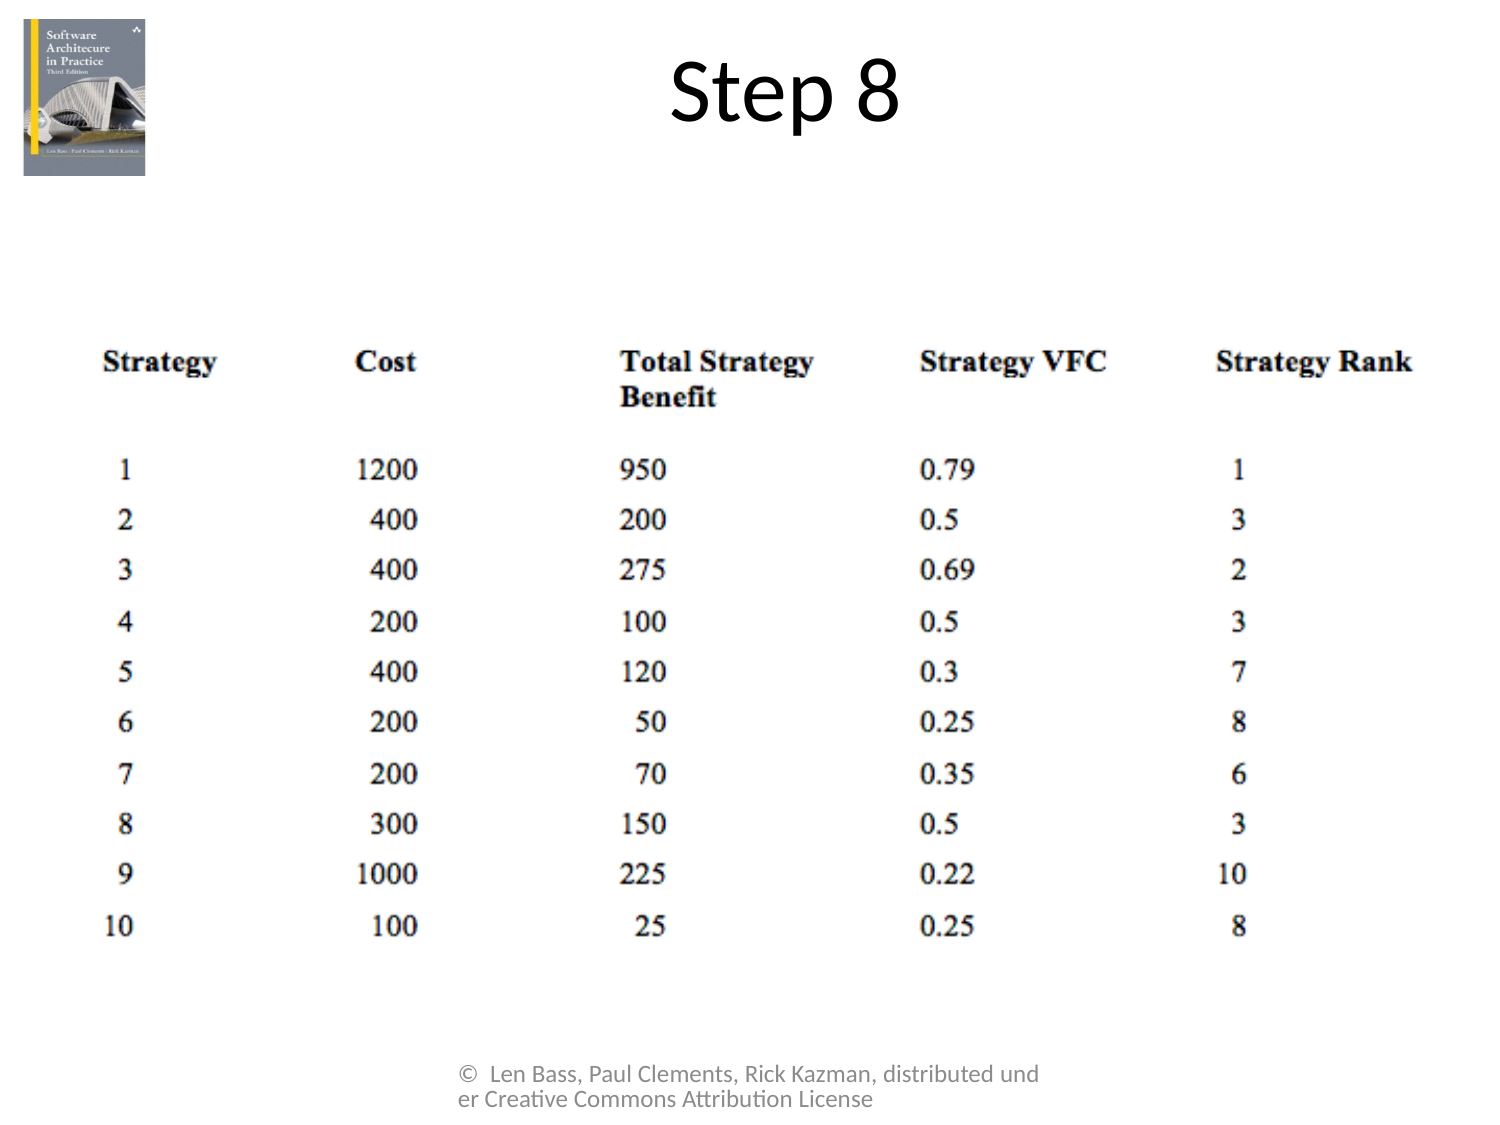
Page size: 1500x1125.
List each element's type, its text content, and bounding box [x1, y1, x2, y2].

picture [76, 325, 1425, 973]
title Step 8 [147, 30, 1425, 159]
picture [5, 19, 163, 176]
footer © Len Bass, Paul Clements, Rick Kazman, distributed under Creative Commons Attribution License [442, 1042, 1058, 1103]
